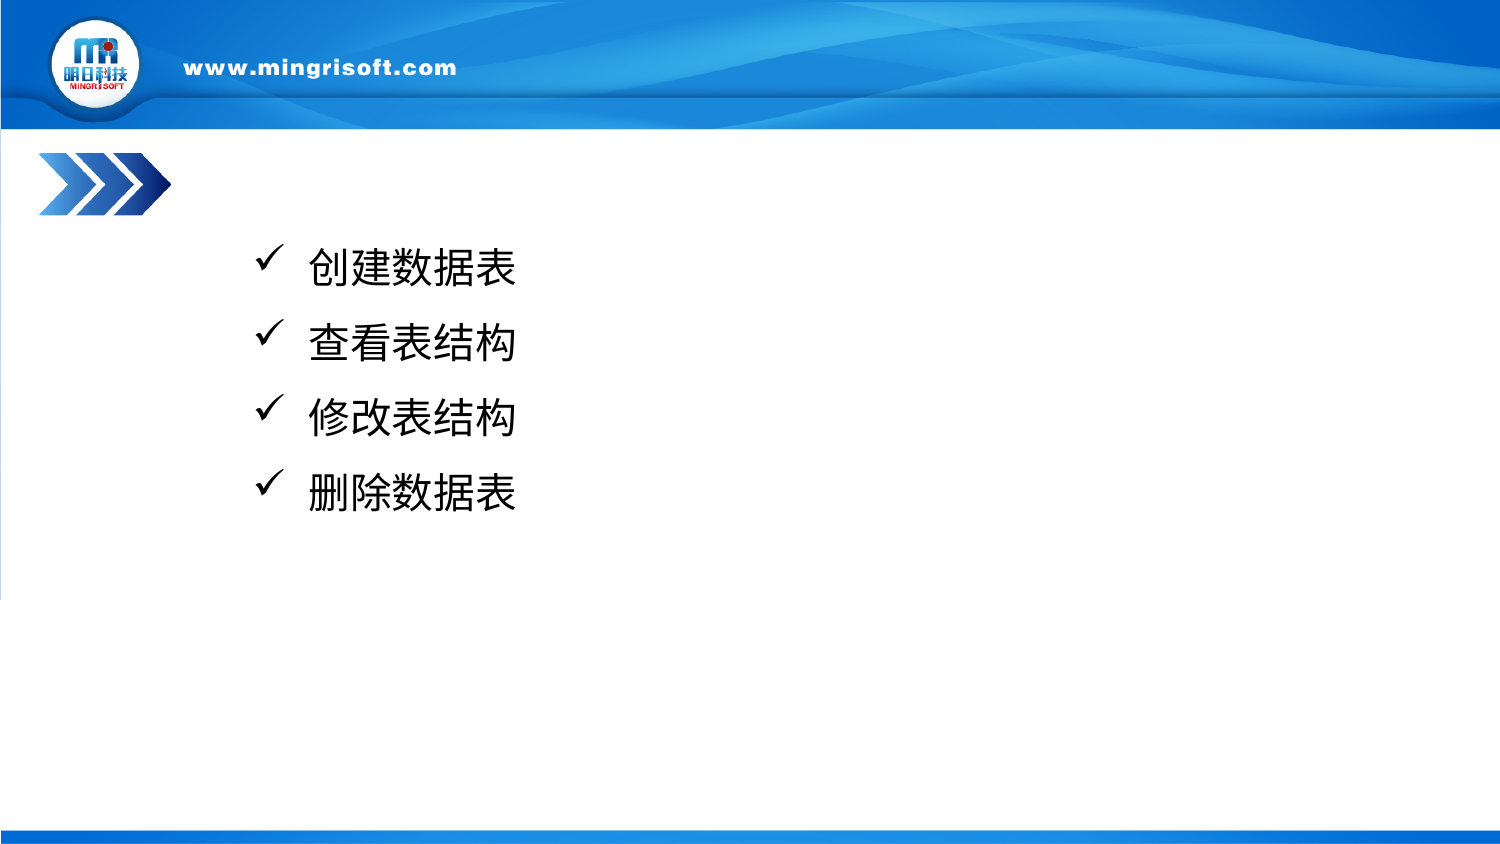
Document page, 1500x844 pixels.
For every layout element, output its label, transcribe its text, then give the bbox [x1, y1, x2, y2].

picture [0, 0, 1500, 844]
text_box 创建数据表 查看表结构 修改表结构 删除数据表 [237, 209, 1050, 674]
